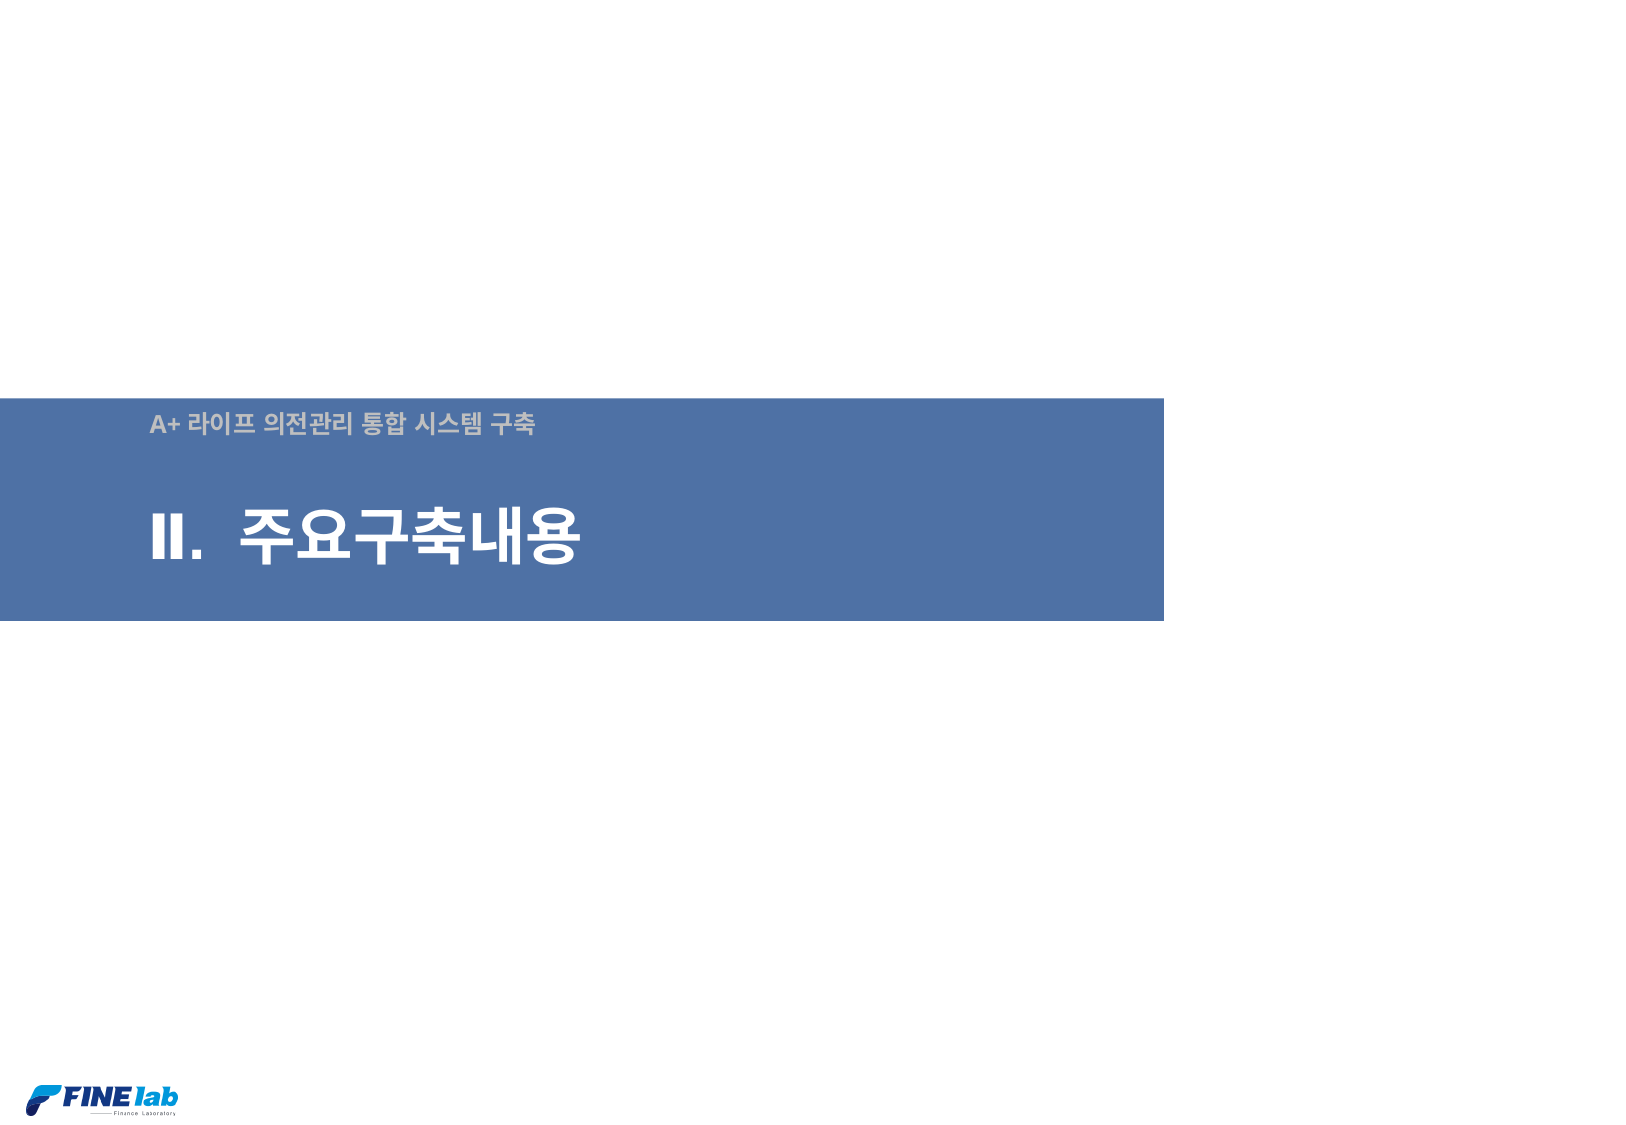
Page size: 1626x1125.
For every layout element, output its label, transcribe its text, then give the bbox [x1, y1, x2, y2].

picture [16, 1059, 192, 1125]
text_box Ⅱ. 주요구축내용 [131, 502, 936, 611]
